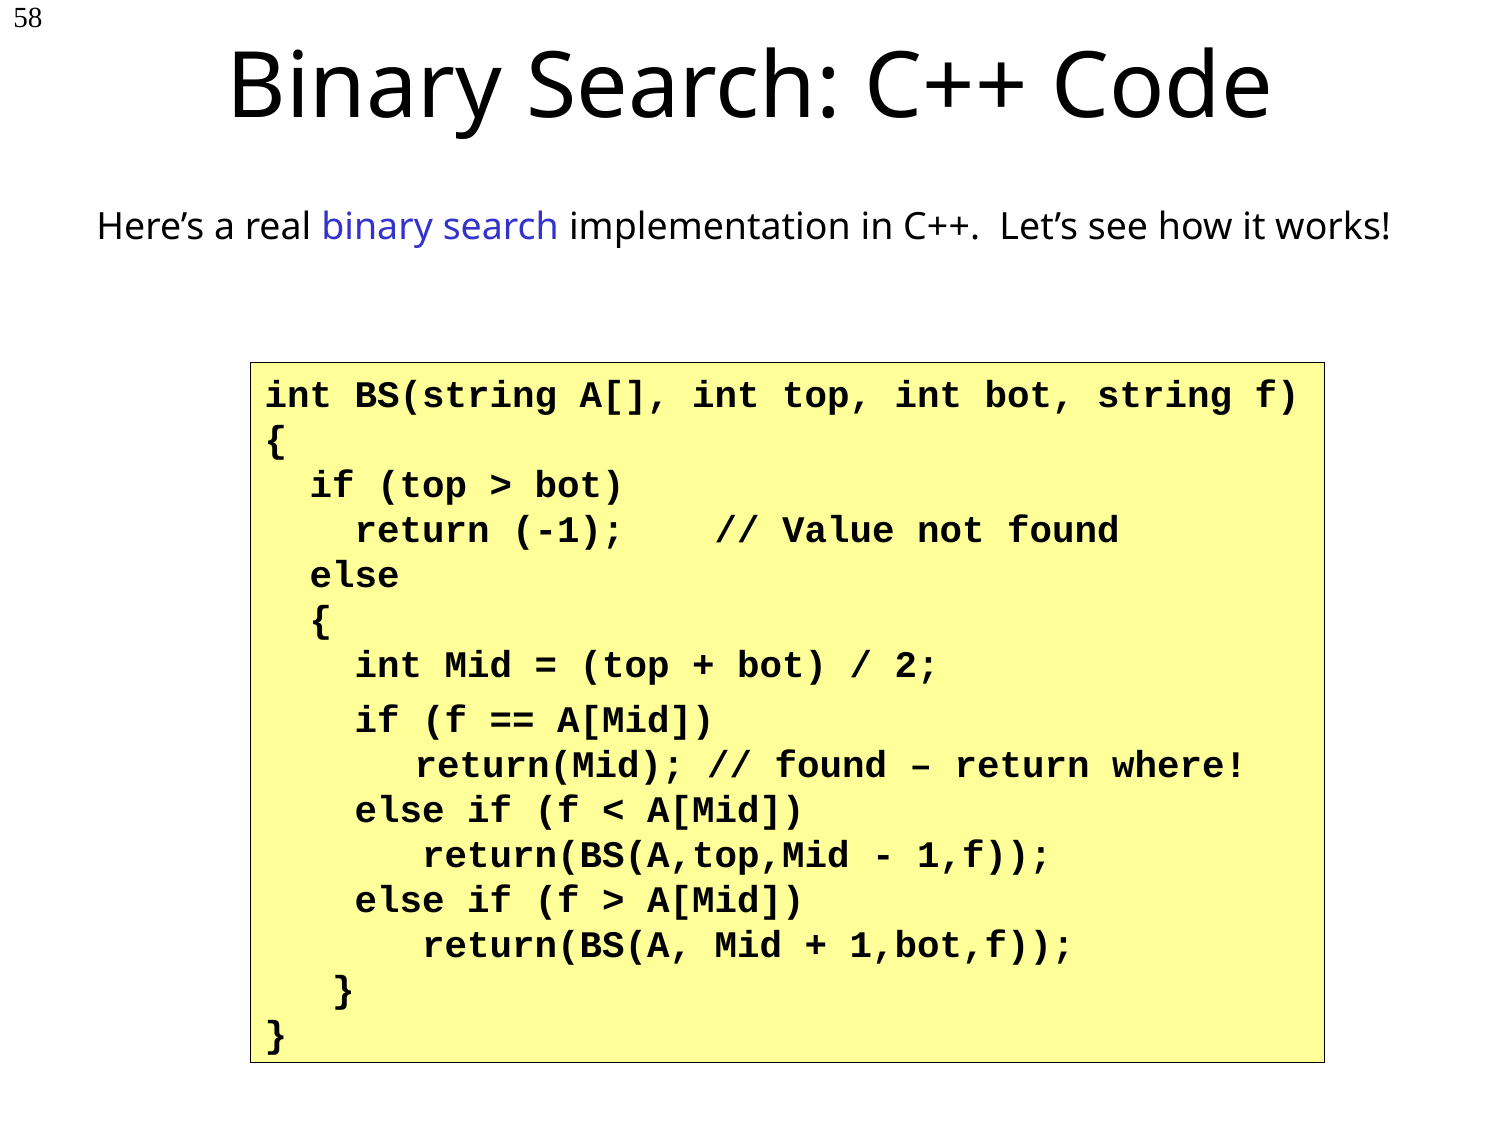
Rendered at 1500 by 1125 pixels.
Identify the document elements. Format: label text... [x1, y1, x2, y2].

text_box int BS(string A[], int top, int bot, string f) { if (top > bot) return (-1); // Value not found else { int Mid = (top + bot) / 2; if (f == A[Mid]) return(Mid); // found – return where! else if (f < A[Mid]) return(BS(A,top,Mid - 1,f)); else if (f > A[Mid]) return(BS(A, Mid + 1,bot,f)); } } [249, 362, 1324, 1063]
title Binary Search: C++ Code [112, 0, 1388, 175]
slide_number 58 [0, 0, 58, 66]
text_box Here’s a real binary search implementation in C++. Let’s see how it works! [81, 194, 1407, 254]
